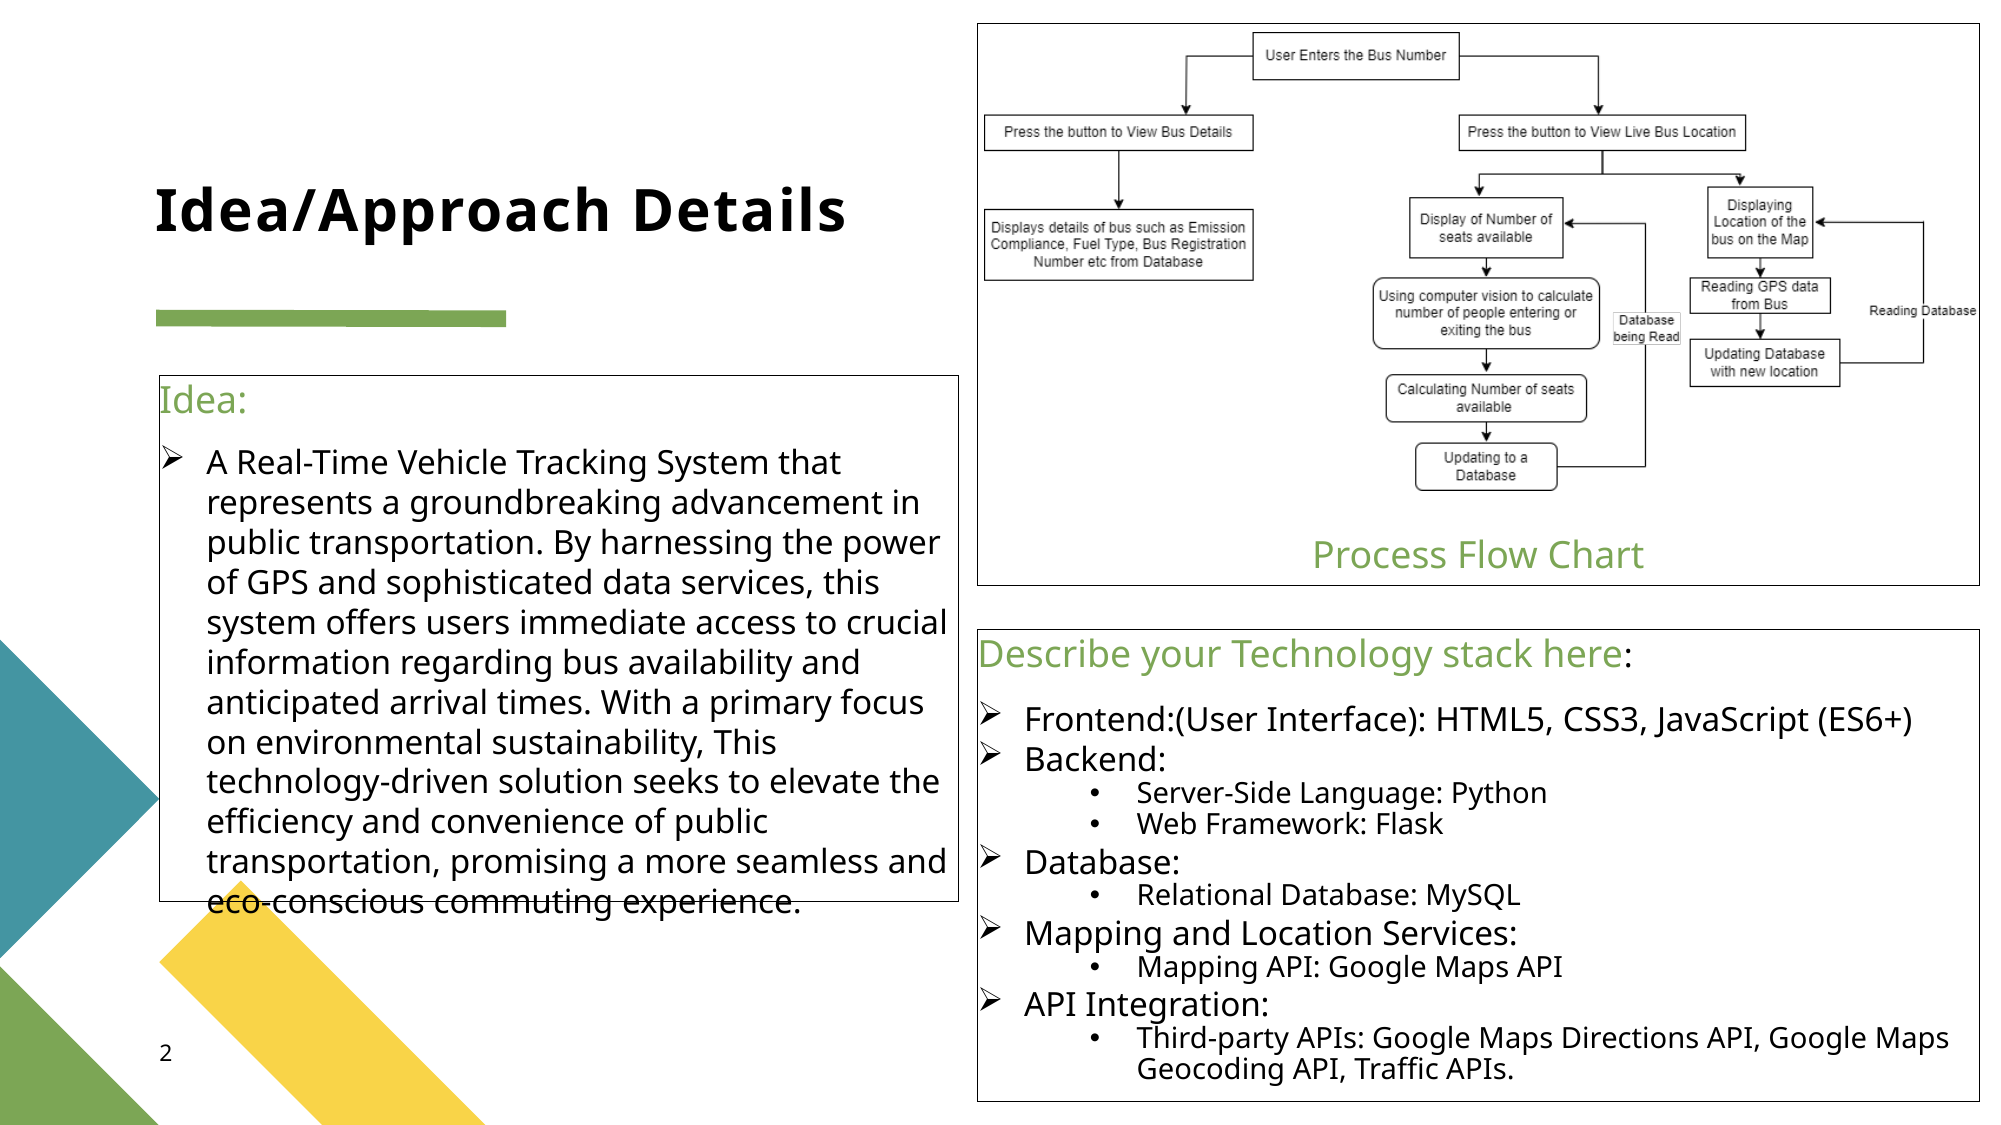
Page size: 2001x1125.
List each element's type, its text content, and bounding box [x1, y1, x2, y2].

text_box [977, 23, 1980, 591]
slide_number 2 [159, 1038, 246, 1080]
title Idea/Approach Details [155, 144, 959, 245]
text_box Describe your Technology stack here: Frontend:(User Interface): HTML5, CSS3, JavaScript (ES6+) Backend: Server-Side Language: Python Web Framework: Flask Database: Relational Database: MySQL Mapping and Location Services: Mapping API: Google Maps API API Integration: Third-party APIs: Google Maps Directions API, Google Maps Geocoding API, Traffic APIs. [977, 629, 1980, 1102]
list Idea: A Real-Time Vehicle Tracking System that represents a groundbreaking advancement in public transportation. By harnessing the power of GPS and sophisticated data services, this system offers users immediate access to crucial information regarding bus availability and anticipated arrival times. With a primary focus on environmental sustainability, This technology-driven solution seeks to elevate the efficiency and convenience of public transportation, promising a more seamless and eco-conscious commuting experience. [159, 375, 959, 902]
picture [984, 32, 1989, 491]
